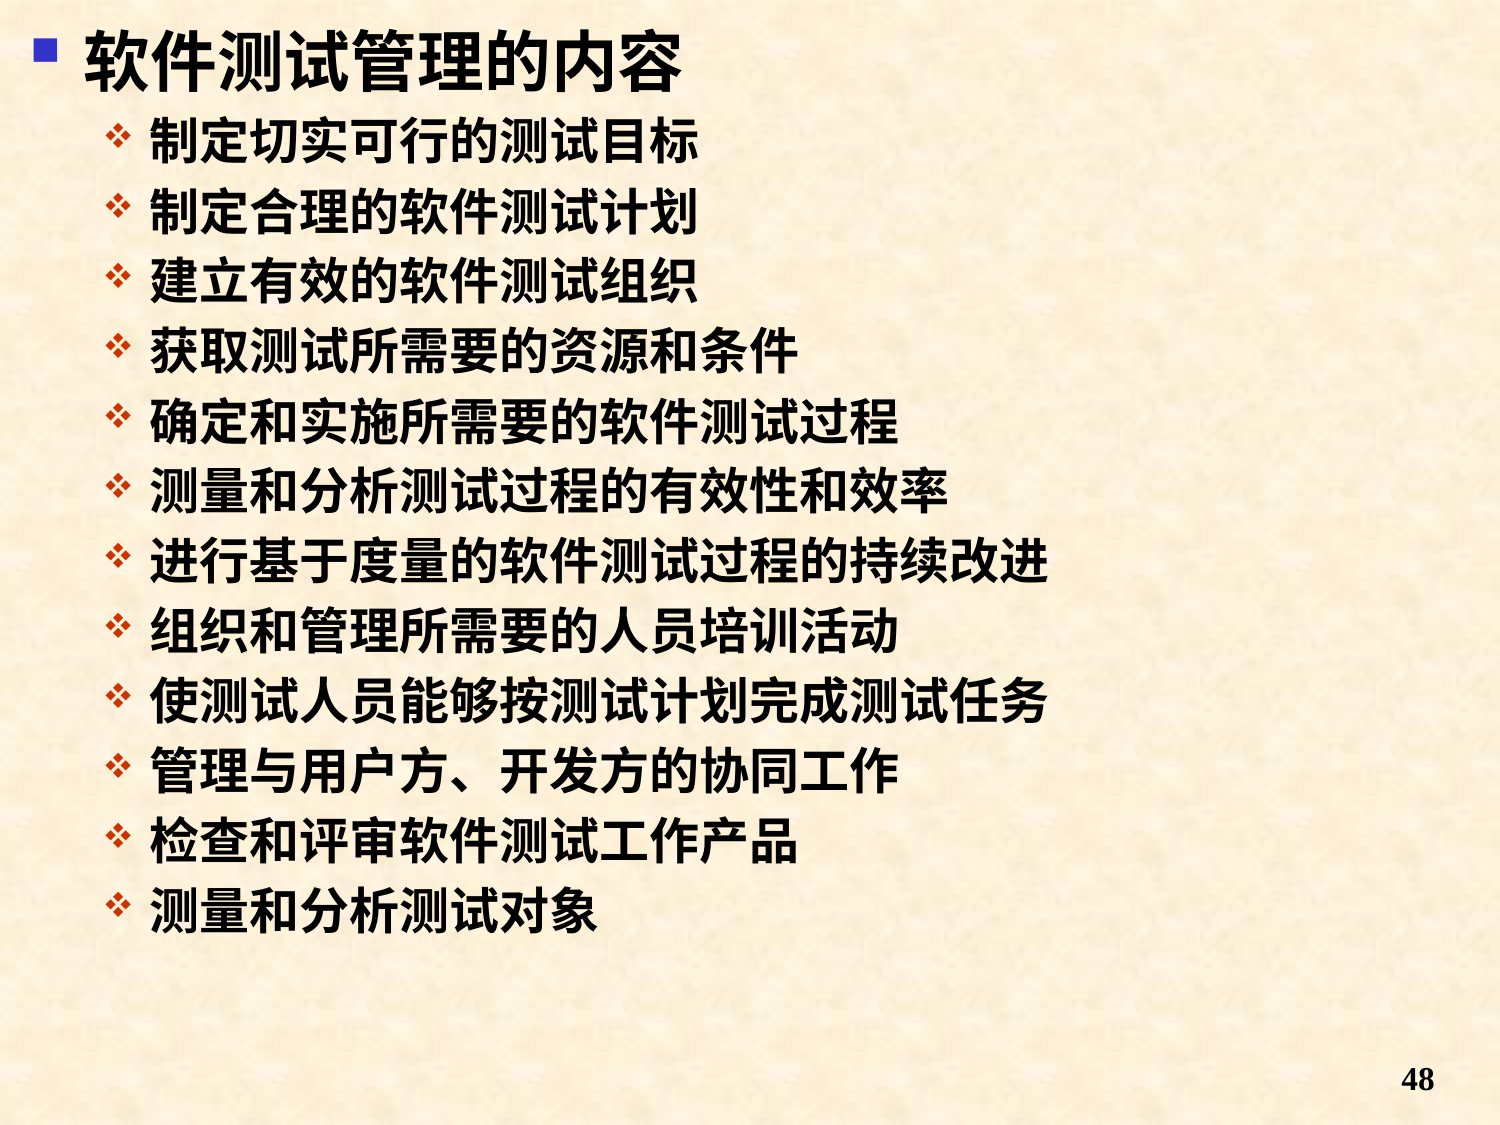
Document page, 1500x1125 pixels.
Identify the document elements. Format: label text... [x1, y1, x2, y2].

list 软件测试管理的内容 制定切实可行的测试目标 制定合理的软件测试计划 建立有效的软件测试组织 获取测试所需要的资源和条件 确定和实施所需要的软件测试过程 测量和分析测试过程的有效性和效率 进行基于度量的软件测试过程的持续改进 组织和管理所需要的人员培训活动 使测试人员能够按测试计划完成测试任务 管理与用户方、开发方的协同工作 检查和评审软件测试工作产品 测量和分析测试对象 [12, 12, 1500, 1125]
picture [0, 0, 1500, 1125]
